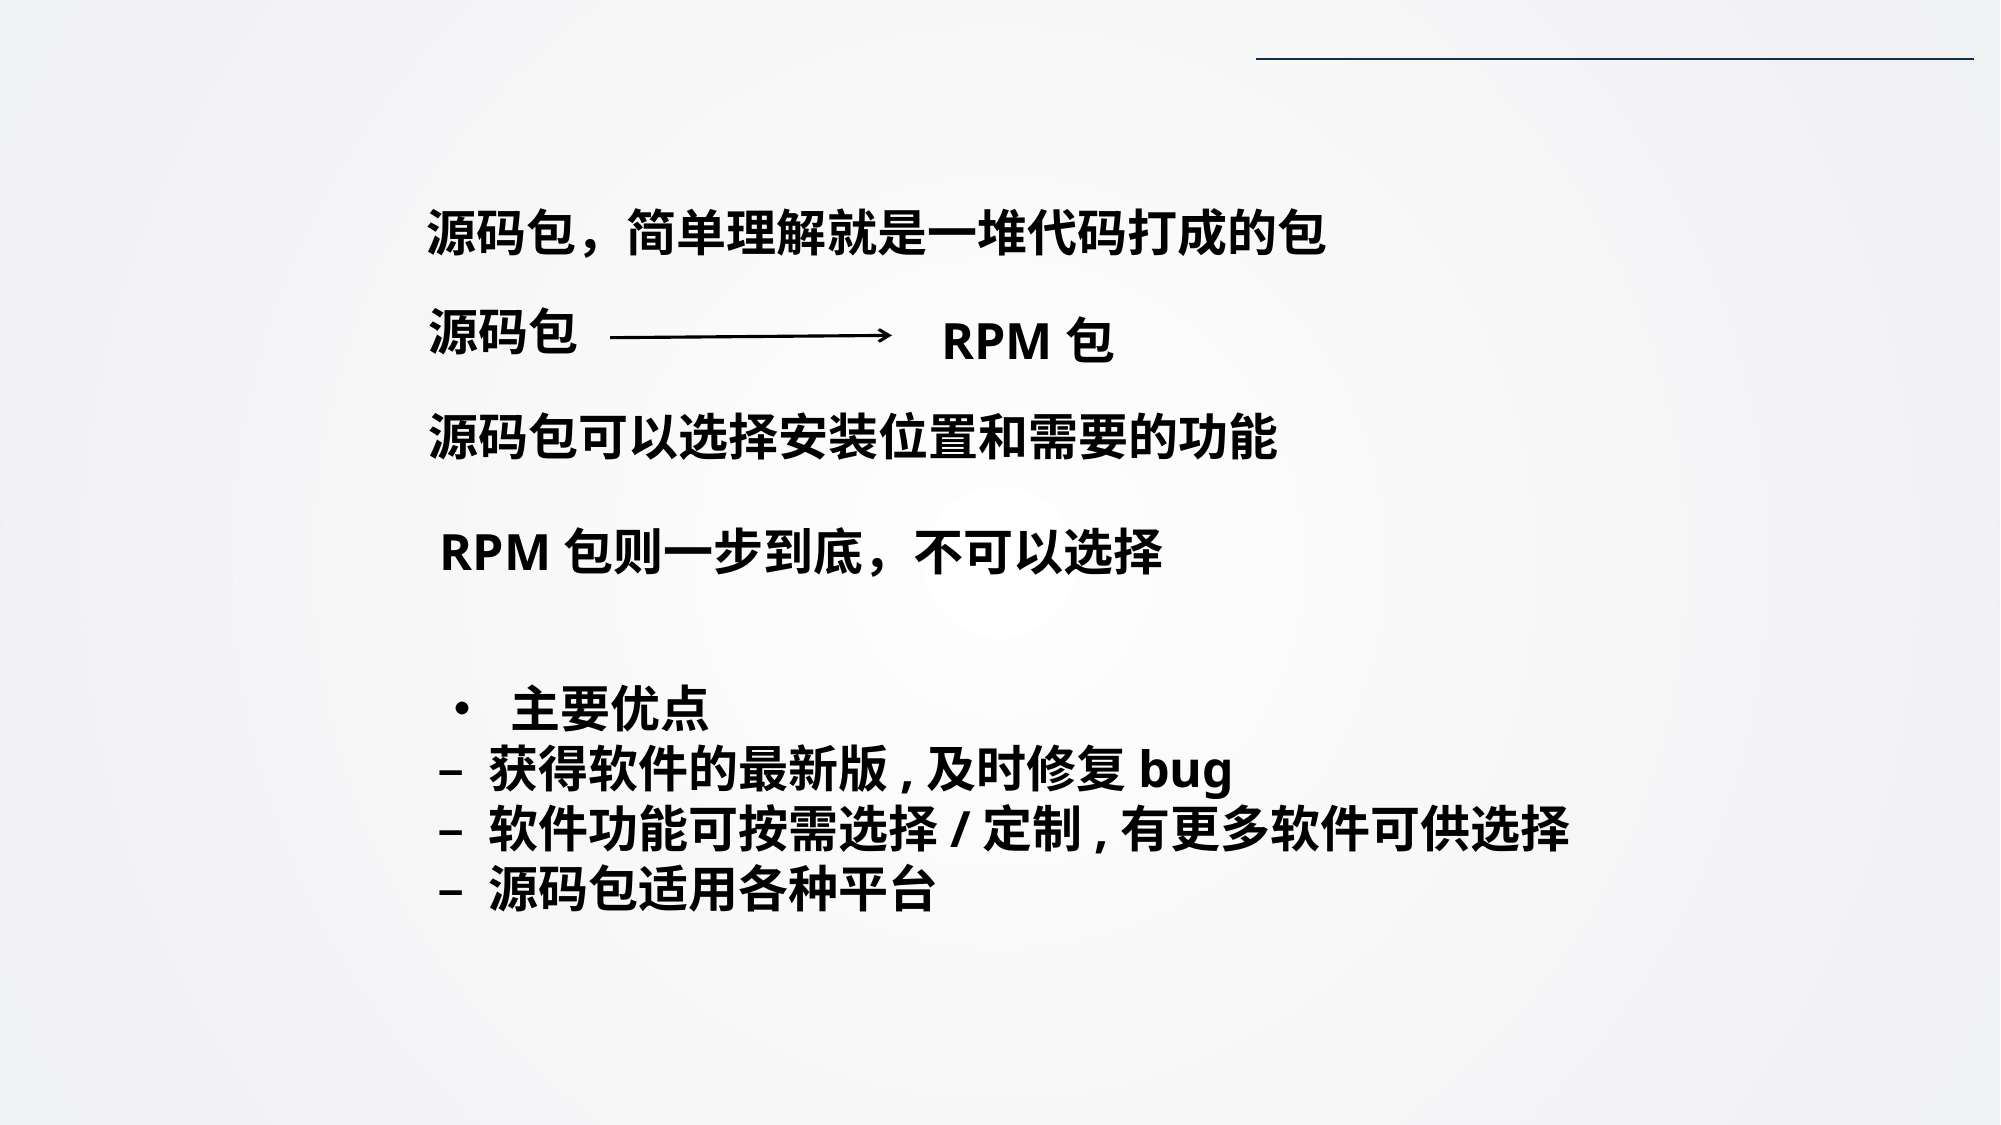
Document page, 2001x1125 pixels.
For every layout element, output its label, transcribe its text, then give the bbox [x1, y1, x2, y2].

text_box 源码包，简单理解就是一堆代码打成的包 [197, 193, 1557, 269]
text_box RPM包则一步到底，不可以选择 [424, 512, 1373, 588]
text_box 源码包 [381, 292, 625, 368]
text_box RPM包 [906, 301, 1150, 377]
text_box • 主要优点 – 获得软件的最新版,及时修复bug – 软件功能可按需选择/定制,有更多软件可供选择 – 源码包适用各种平台 [422, 670, 1629, 926]
text_box 源码包可以选择安装位置和需要的功能 [413, 397, 1385, 473]
